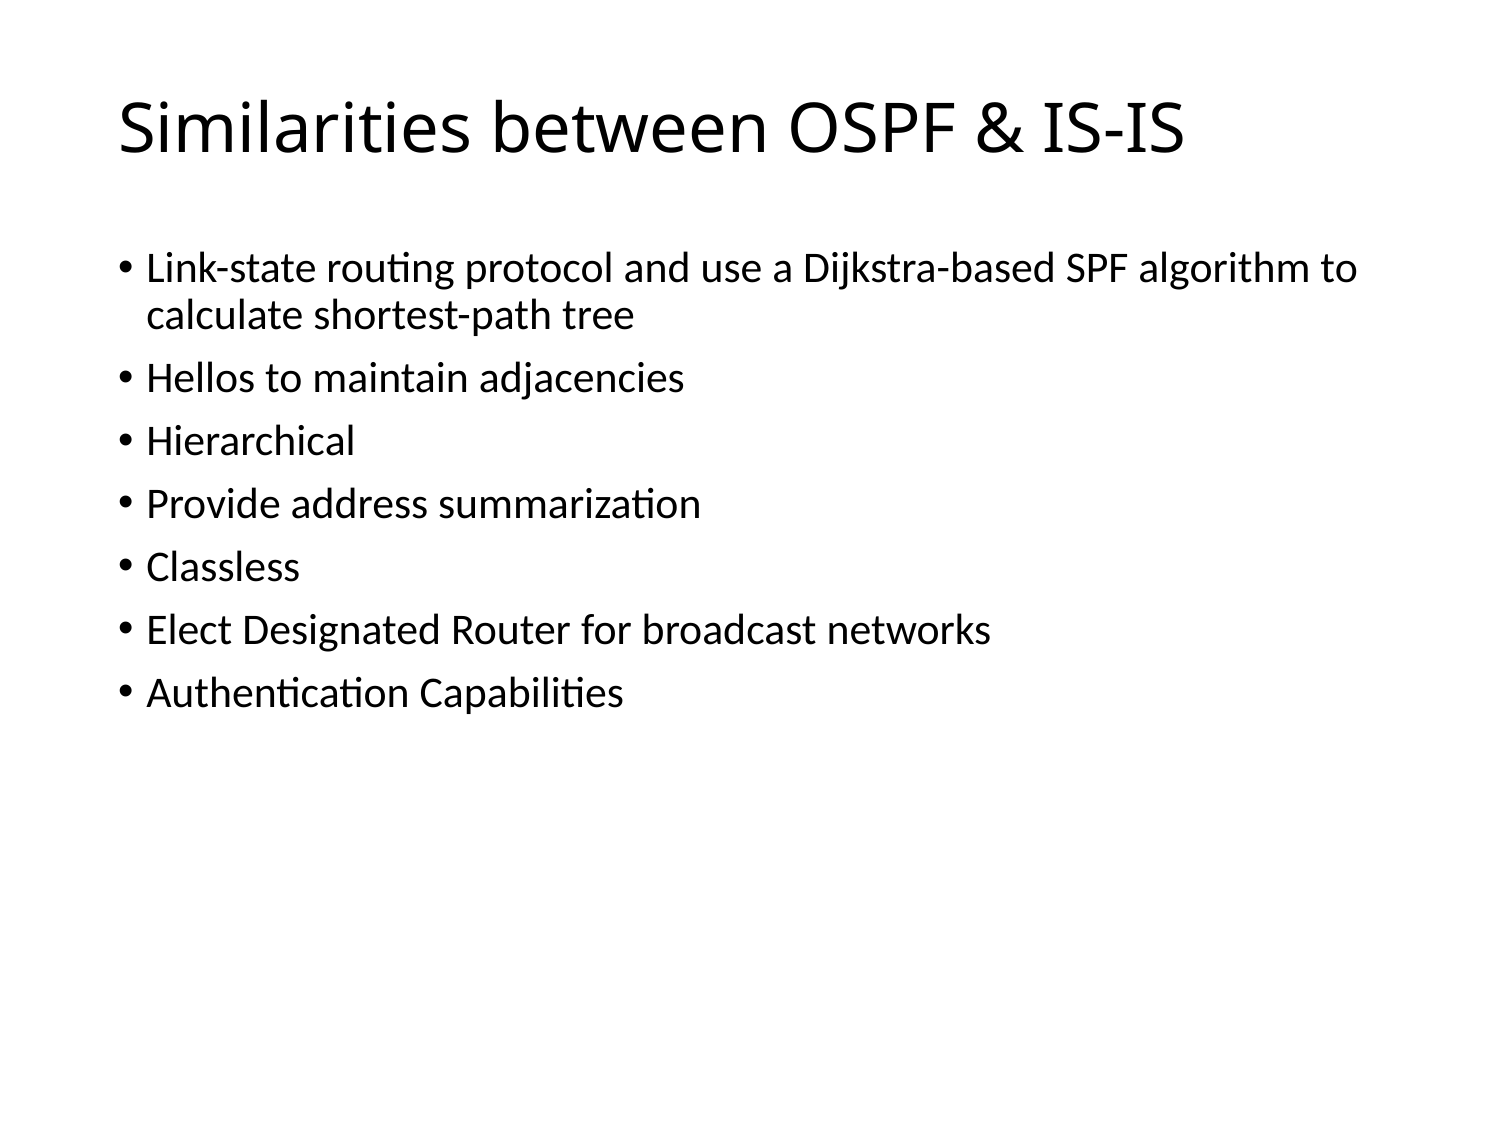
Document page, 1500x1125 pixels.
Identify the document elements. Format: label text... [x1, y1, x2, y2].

title Similarities between OSPF & IS-IS [103, 59, 1397, 200]
list Link-state routing protocol and use a Dijkstra-based SPF algorithm to calculate shortest-path tree Hellos to maintain adjacencies Hierarchical Provide address summarization Classless Elect Designated Router for broadcast networks Authentication Capabilities [103, 237, 1397, 1014]
